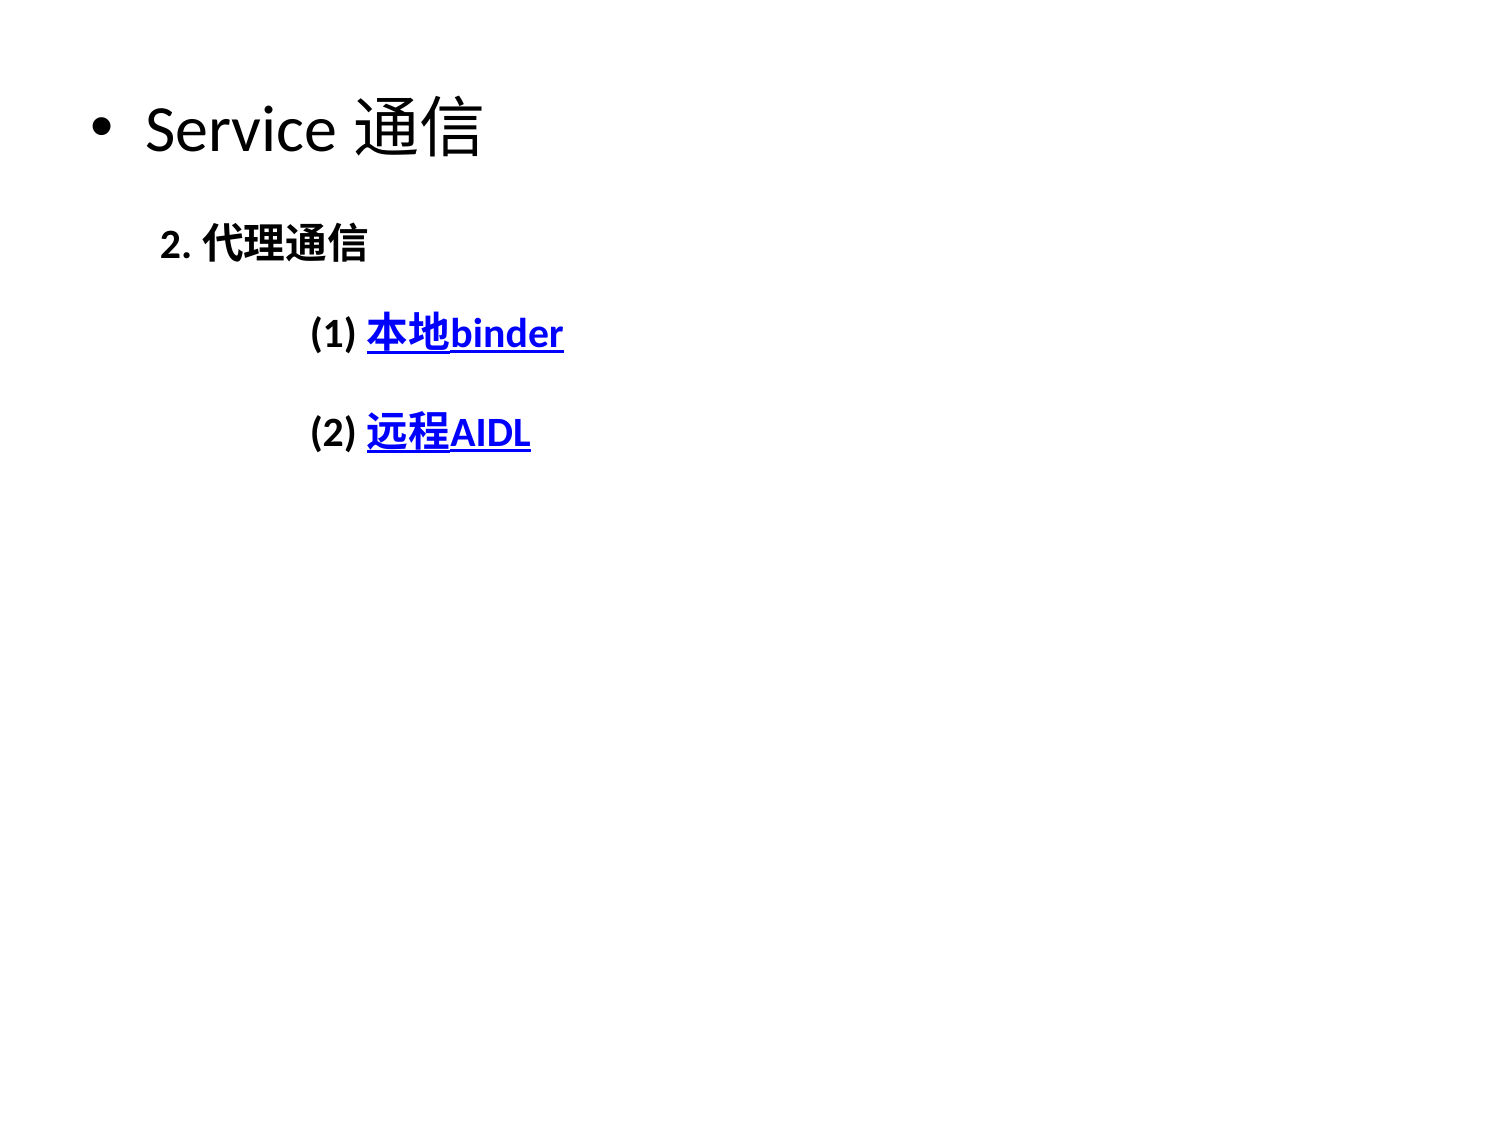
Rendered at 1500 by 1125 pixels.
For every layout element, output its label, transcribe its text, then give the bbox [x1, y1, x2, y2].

text_box 2.代理通信 (1)本地binder (2)远程AIDL [88, 184, 1439, 1047]
list Service通信 [75, 78, 1425, 173]
